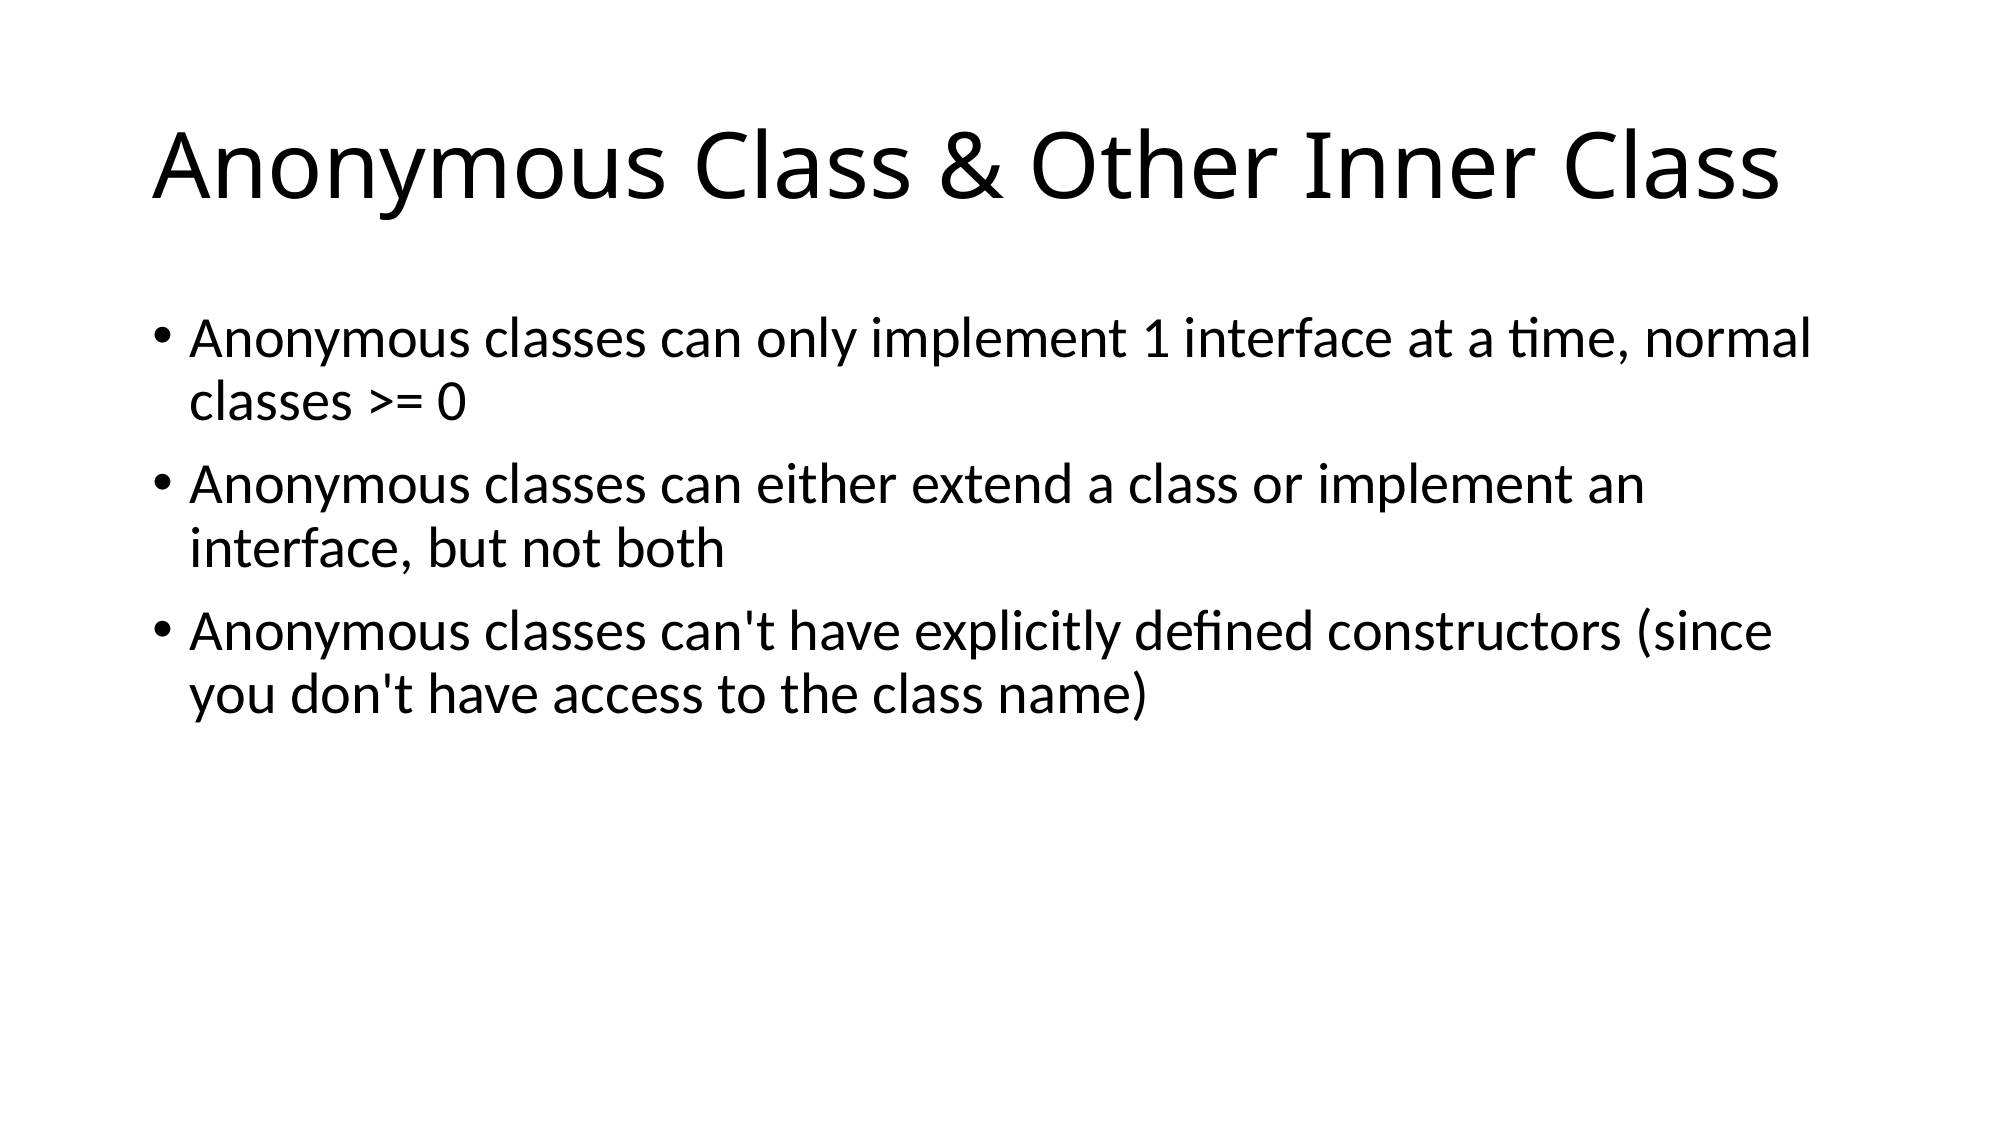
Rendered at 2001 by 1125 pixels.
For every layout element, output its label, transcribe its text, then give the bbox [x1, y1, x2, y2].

title Anonymous Class & Other Inner Class [137, 59, 1863, 278]
list Anonymous classes can only implement 1 interface at a time, normal classes >= 0 Anonymous classes can either extend a class or implement an interface, but not both Anonymous classes can't have explicitly defined constructors (since you don't have access to the class name) [137, 299, 1863, 1014]
